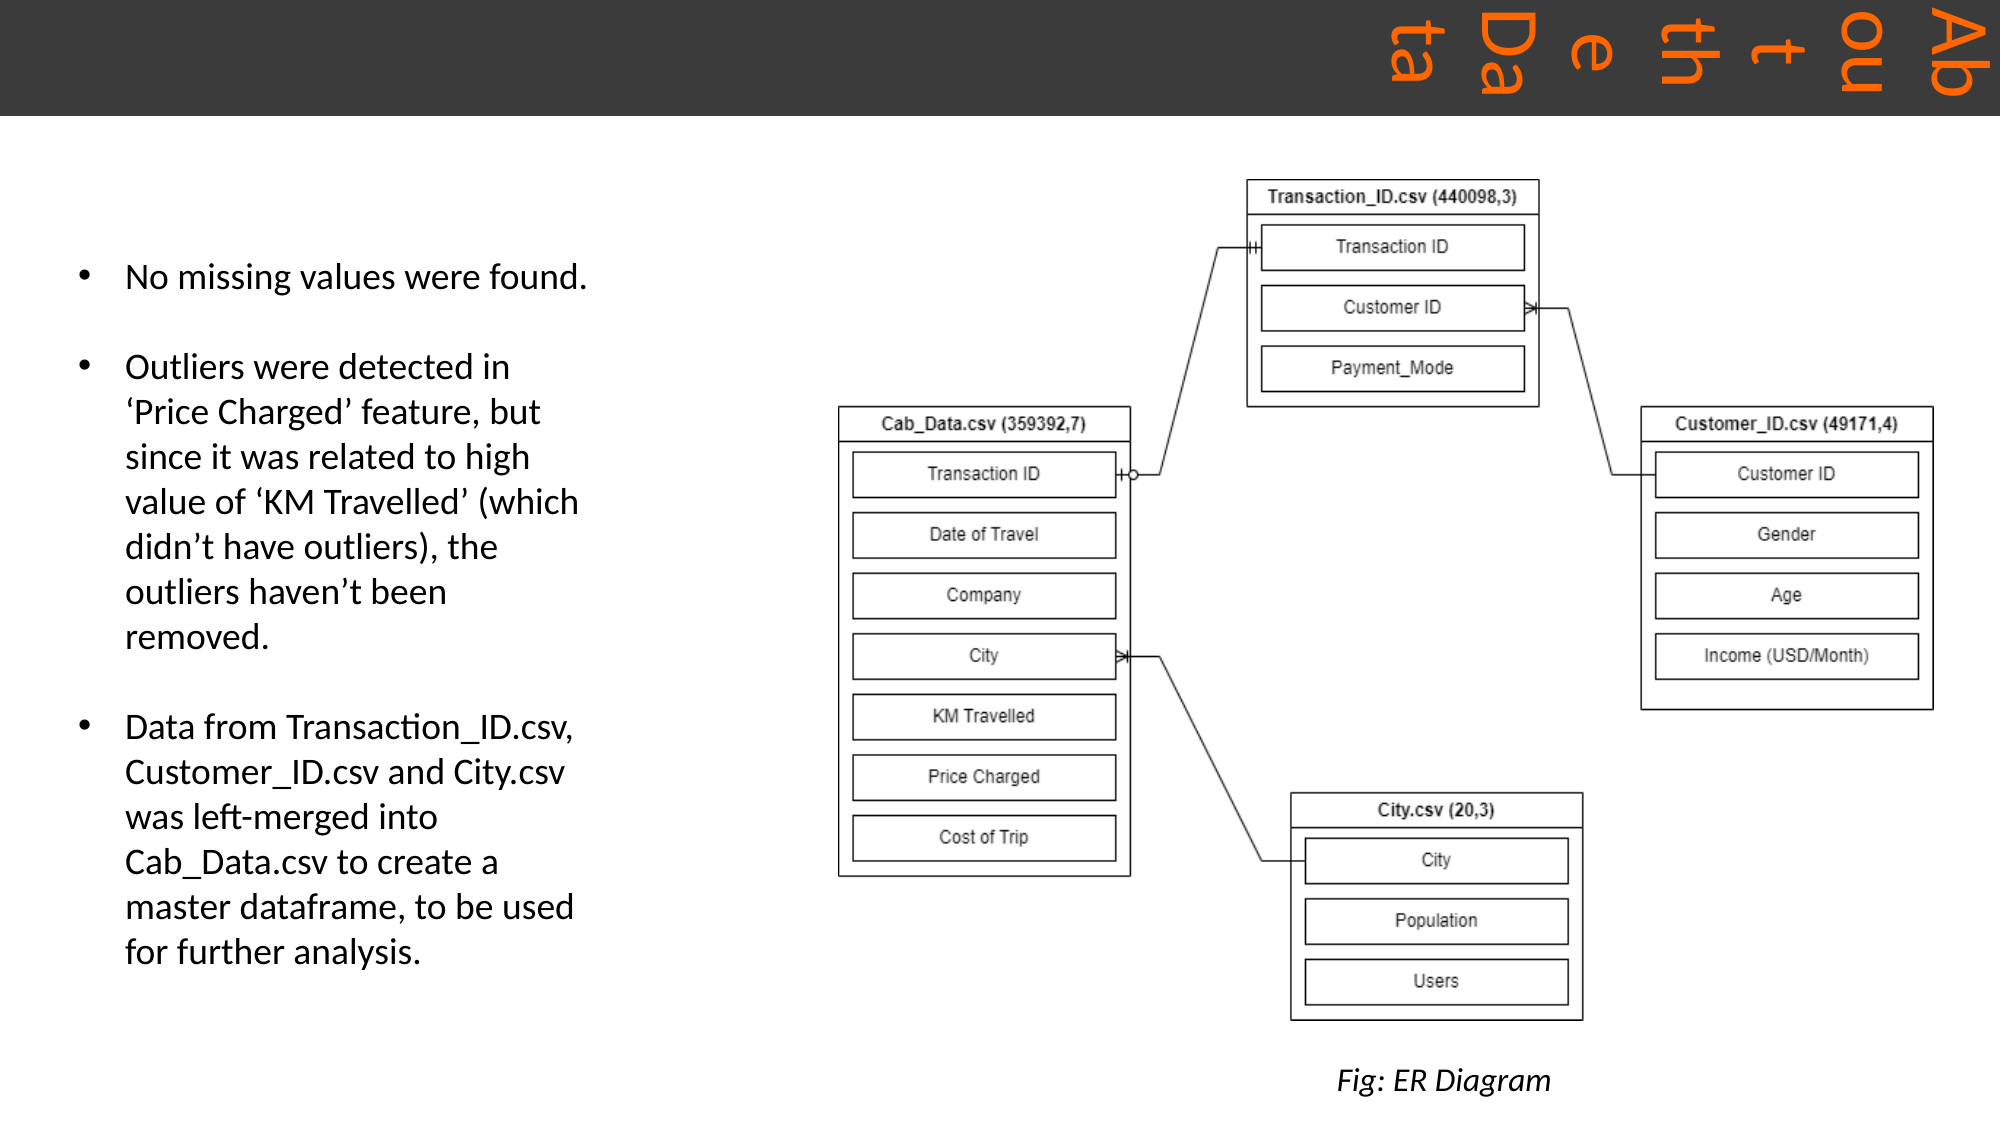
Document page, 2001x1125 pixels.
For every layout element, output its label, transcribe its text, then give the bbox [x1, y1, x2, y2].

text_box Fig: ER Diagram [1322, 1050, 1567, 1106]
text_box No missing values were found. Outliers were detected in ‘Price Charged’ feature, but since it was related to high value of ‘KM Travelled’ (which didn’t have outliers), the outliers haven’t been removed. Data from Transaction_ID.csv, Customer_ID.csv and City.csv was left-merged into Cab_Data.csv to create a master dataframe, to be used for further analysis. [63, 244, 614, 979]
picture [838, 179, 1934, 1021]
title About the Data [0, 0, 2000, 116]
